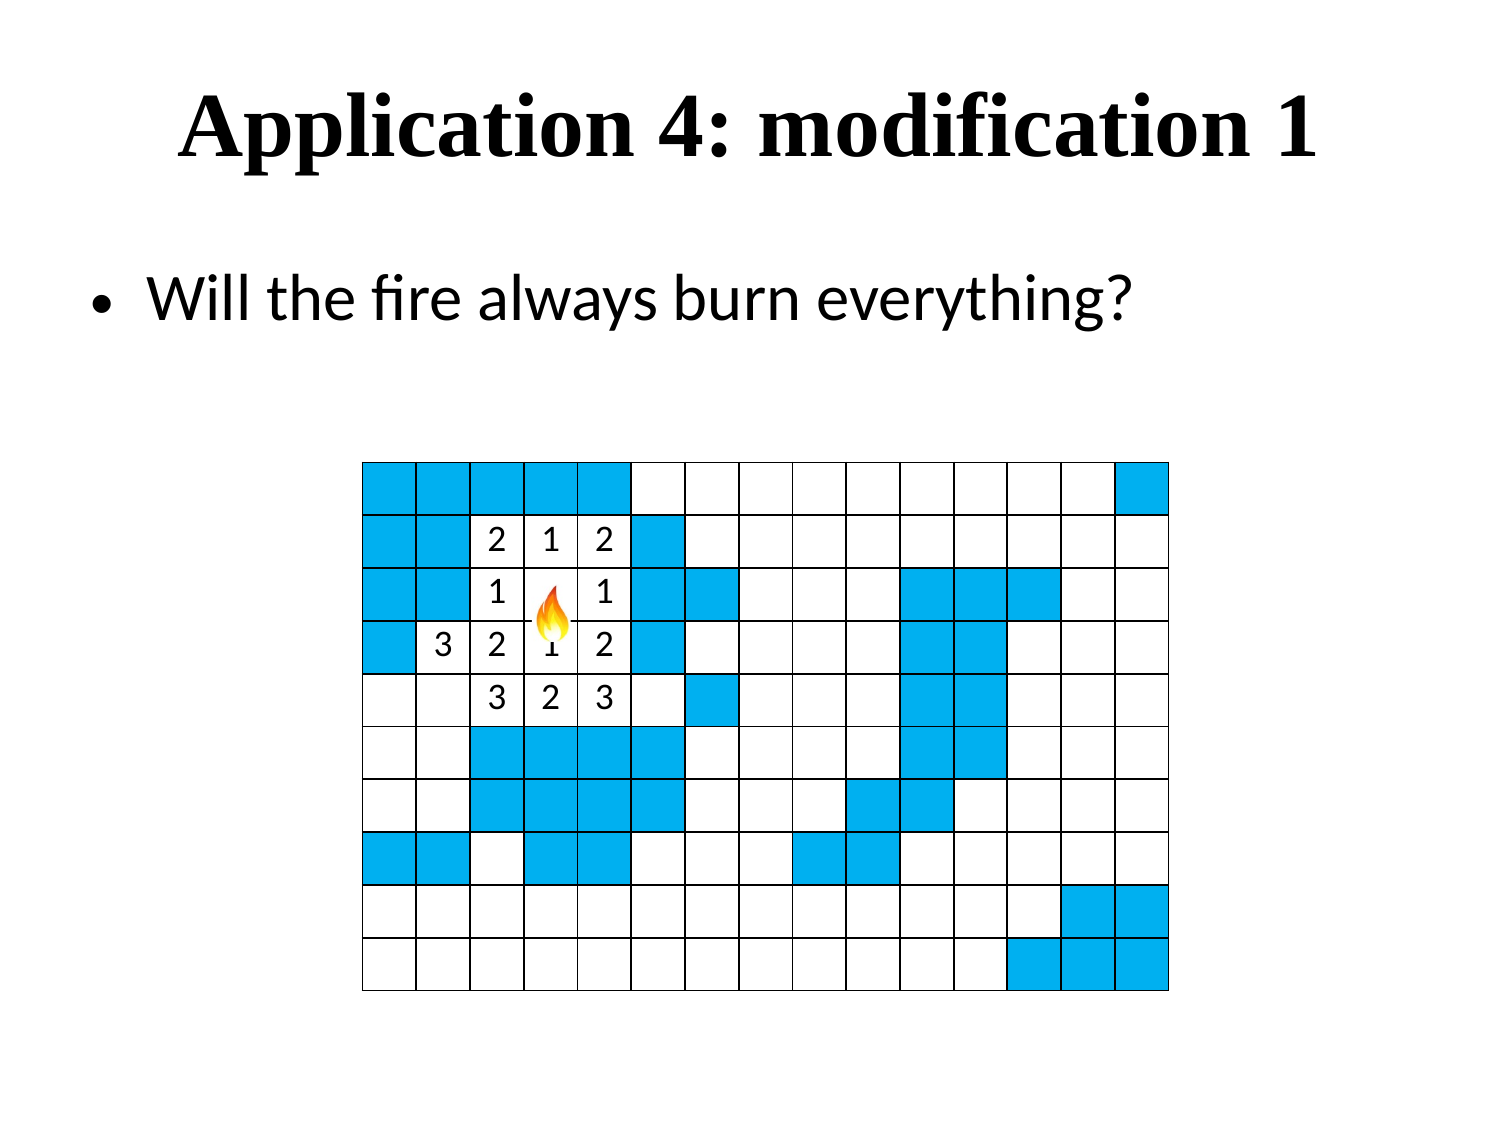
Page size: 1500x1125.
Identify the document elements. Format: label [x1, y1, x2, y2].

picture [531, 583, 571, 642]
text_box [74, 262, 1425, 1005]
title [24, 26, 1475, 214]
